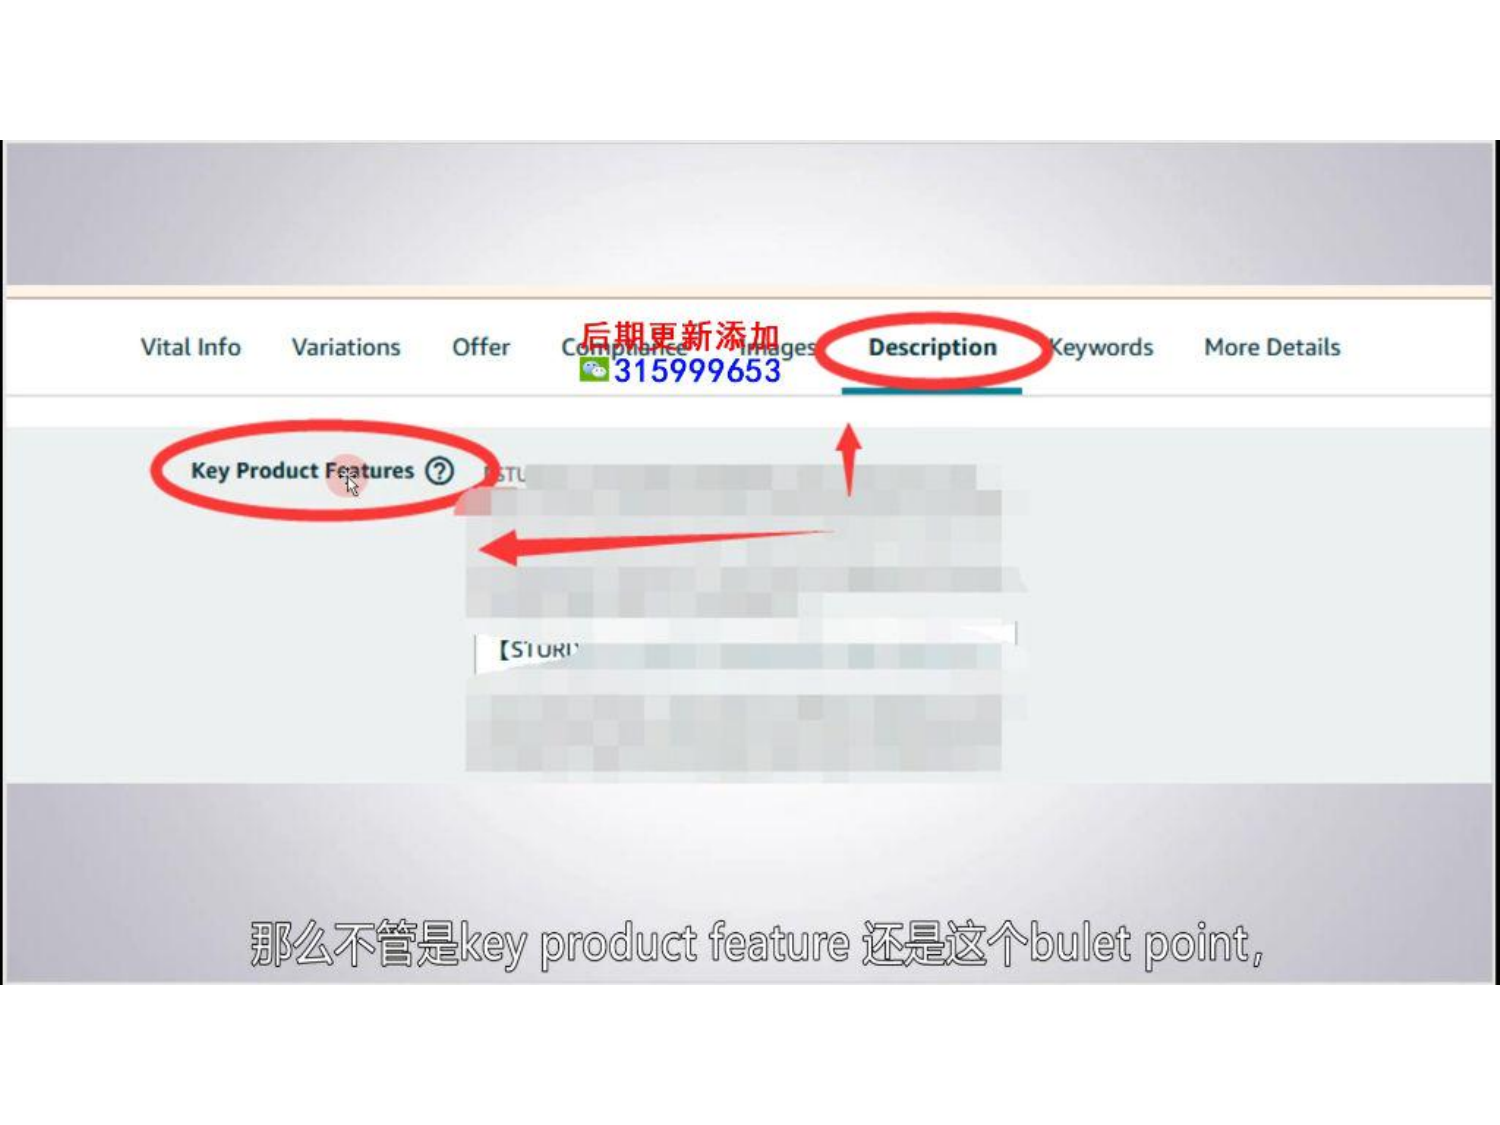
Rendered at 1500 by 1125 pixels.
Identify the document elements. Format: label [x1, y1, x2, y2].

picture [0, 140, 1500, 985]
